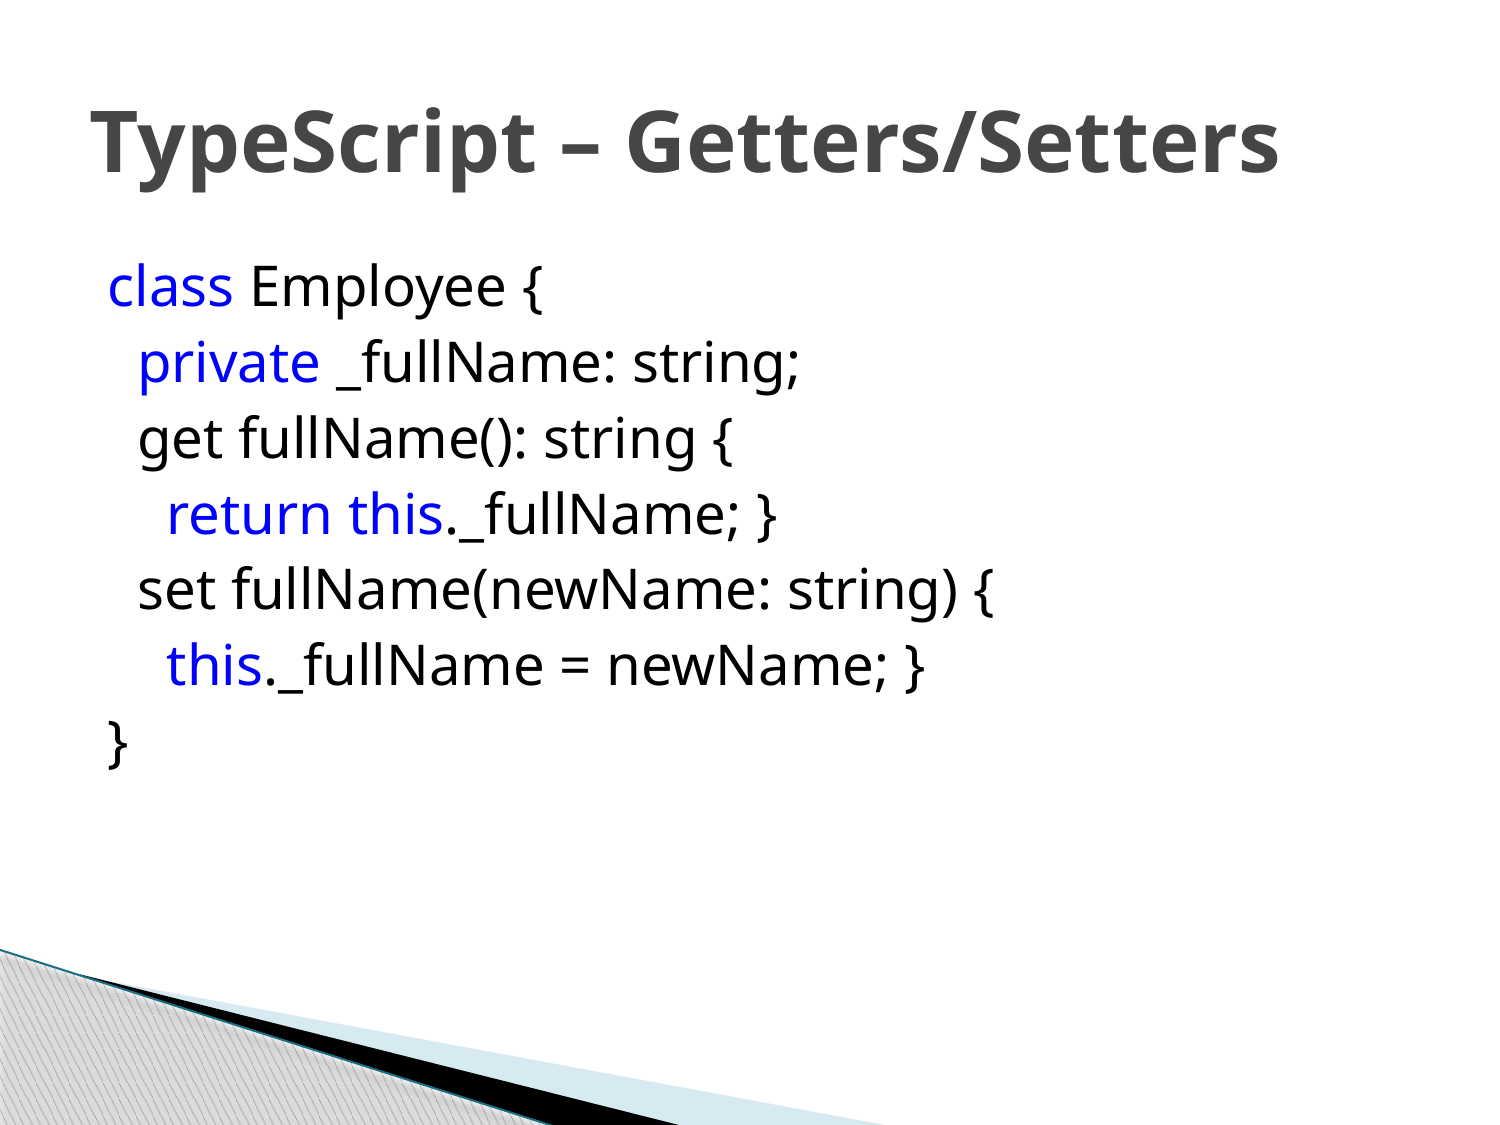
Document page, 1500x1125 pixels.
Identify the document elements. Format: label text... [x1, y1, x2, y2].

title TypeScript – Getters/Setters [75, 45, 1425, 233]
list class Employee { private _fullName: string; get fullName(): string { return this._fullName; } set fullName(newName: string) { this._fullName = newName; } } [75, 243, 1425, 986]
